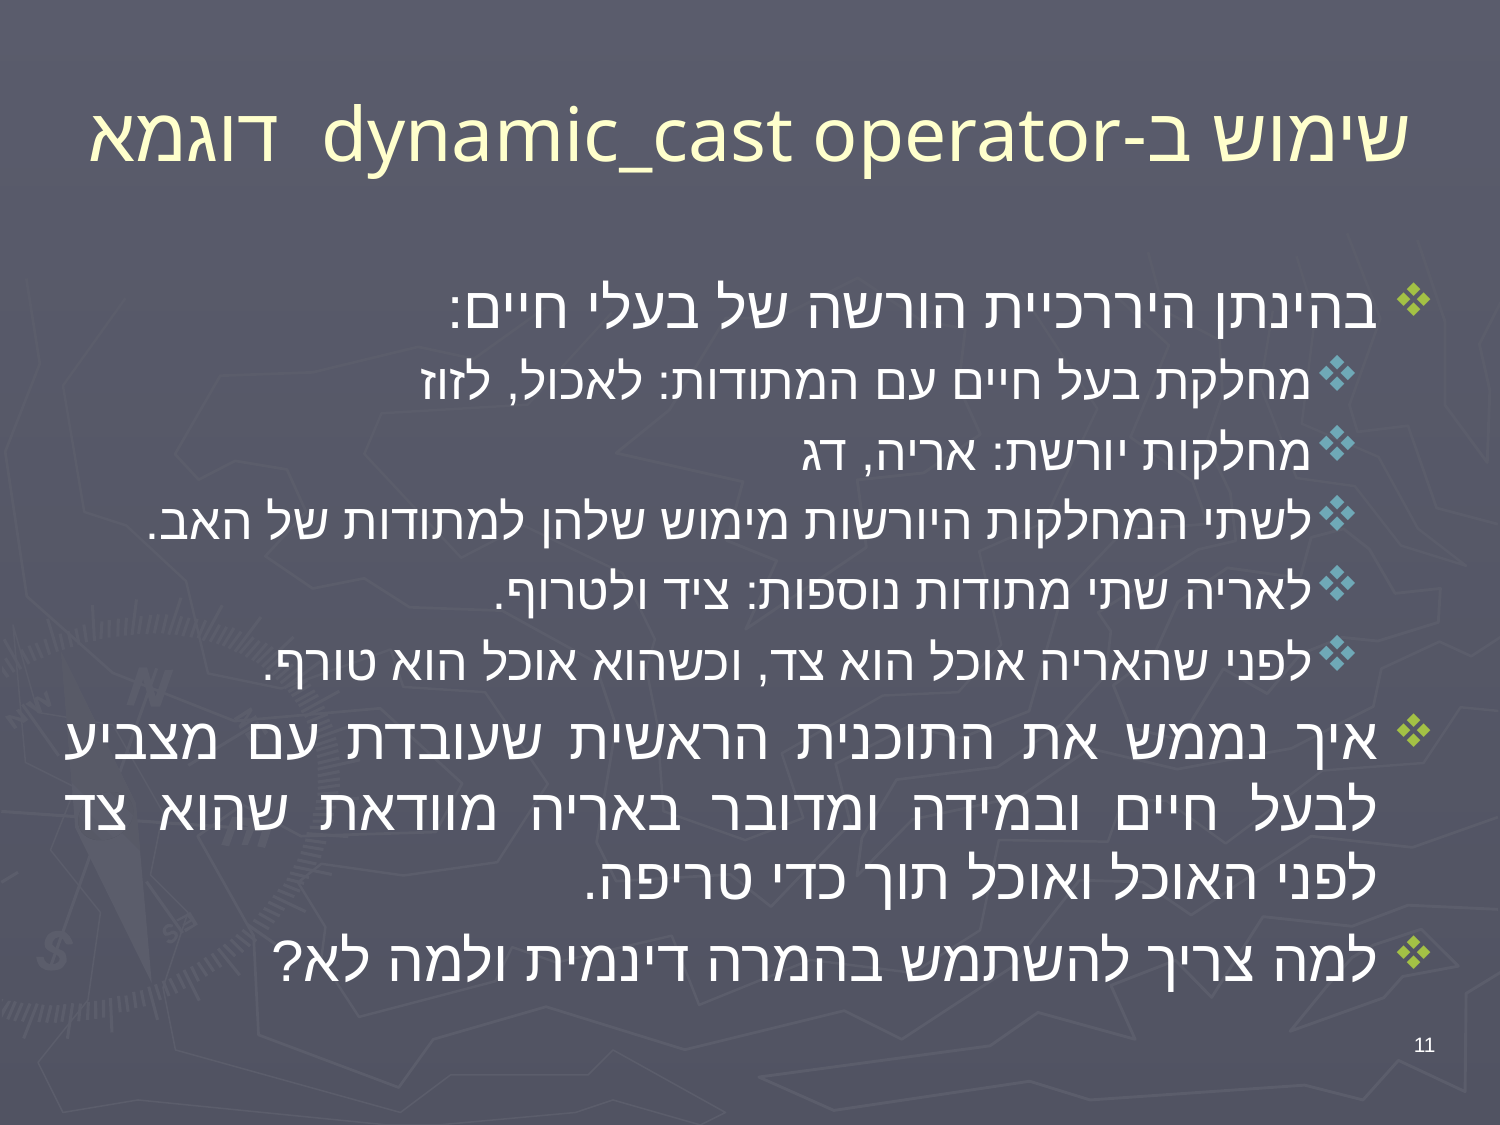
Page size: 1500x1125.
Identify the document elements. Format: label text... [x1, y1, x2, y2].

slide_number 11 [1074, 1024, 1451, 1103]
title שימוש ב-dynamic_cast operator דוגמא [49, 37, 1451, 225]
list בהינתן היררכיית הורשה של בעלי חיים: מחלקת בעל חיים עם המתודות: לאכול, לזוז מחלקות יורשת: אריה, דג לשתי המחלקות היורשות מימוש שלהן למתודות של האב. לאריה שתי מתודות נוספות: ציד ולטרוף. לפני שהאריה אוכל הוא צד, וכשהוא אוכל הוא טורף. איך נממש את התוכנית הראשית שעובדת עם מצביע לבעל חיים ובמידה ומדובר באריה מוודאת שהוא צד לפני האוכל ואוכל תוך כדי טריפה. למה צריך להשתמש בהמרה דינמית ולמה לא? [49, 262, 1451, 1001]
